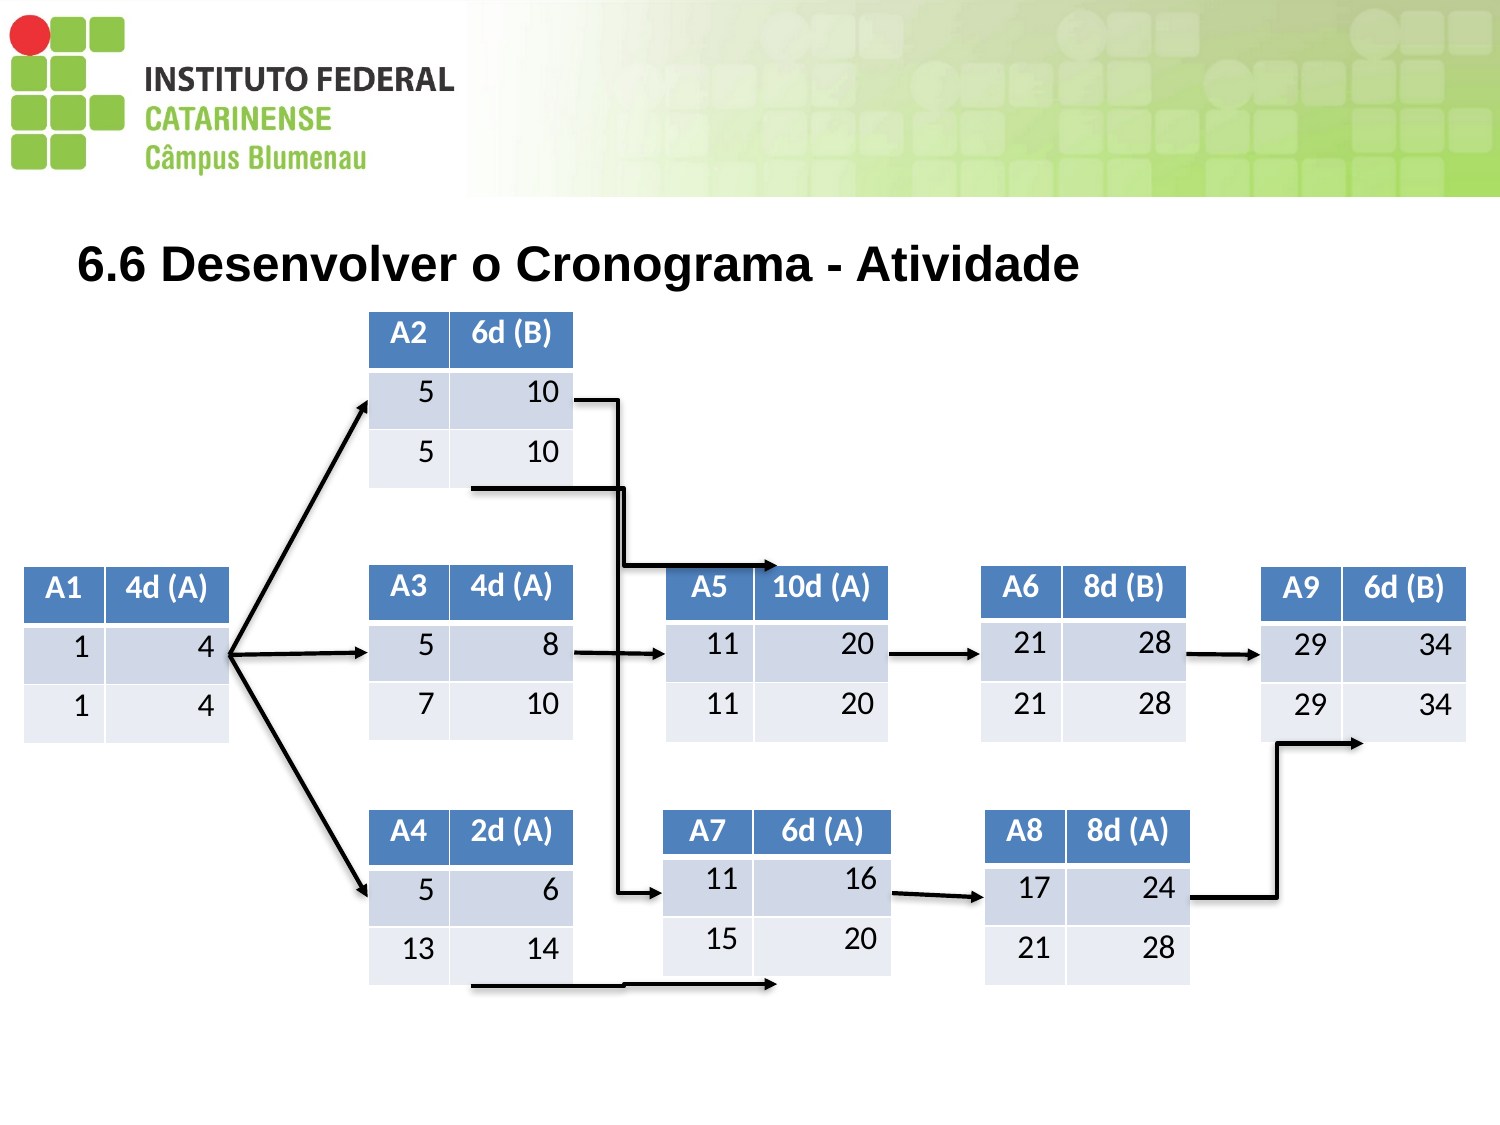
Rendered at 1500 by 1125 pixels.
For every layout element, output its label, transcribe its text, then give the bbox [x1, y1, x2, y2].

picture [0, 0, 1500, 197]
table_cell 10 [450, 683, 569, 740]
table_header A7 [668, 810, 752, 854]
table_header 10d (A) [755, 566, 888, 620]
table_header 2d (A) [450, 810, 569, 865]
table_header 8d (B) [1063, 566, 1186, 618]
table_cell 1 [24, 685, 104, 743]
table_cell 5 [369, 373, 449, 429]
table_cell 6 [450, 871, 573, 926]
text_box 6.6 Desenvolver o Cronograma - Atividade [62, 224, 699, 300]
table_cell 28 [1067, 927, 1190, 985]
table_cell 20 [755, 625, 888, 682]
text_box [1190, 743, 1364, 898]
table_cell 8 [450, 626, 569, 681]
table_header 4d (A) [450, 565, 569, 620]
table_cell 5 [369, 871, 449, 926]
table_cell 21 [981, 623, 1061, 681]
table_cell 34 [1343, 684, 1466, 742]
table_header 6d (B) [1343, 567, 1466, 621]
table_cell 16 [754, 860, 891, 916]
table_cell 10 [450, 430, 569, 488]
table_header A2 [369, 312, 449, 368]
table_cell 21 [985, 927, 1065, 985]
table_header 8d (A) [1067, 810, 1185, 863]
table_cell 24 [1067, 869, 1190, 925]
table_cell 11 [668, 683, 753, 742]
table_cell 5 [372, 430, 449, 488]
table_header A1 [24, 567, 104, 623]
table_cell 28 [1063, 623, 1186, 681]
table_cell 7 [372, 683, 449, 740]
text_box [622, 831, 626, 1125]
table_cell 11 [668, 625, 753, 682]
table_header 6d (A) [754, 810, 891, 854]
table_cell 29 [1261, 626, 1341, 682]
table_cell 5 [372, 626, 449, 681]
table_cell 14 [450, 928, 573, 985]
table_cell 4 [106, 628, 224, 684]
table_cell 10 [450, 373, 573, 429]
table_header A3 [372, 565, 449, 620]
table_cell 17 [985, 869, 1065, 925]
table_cell 11 [663, 860, 752, 916]
table_cell 28 [1063, 683, 1186, 742]
table_header A9 [1261, 567, 1341, 621]
table_cell 13 [369, 928, 449, 985]
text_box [229, 399, 368, 651]
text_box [574, 399, 663, 897]
table_header 6d (B) [450, 312, 573, 368]
table_cell 4 [106, 685, 224, 743]
table_cell 15 [663, 918, 752, 976]
table_header 4d (A) [106, 567, 224, 623]
table_header A8 [985, 810, 1065, 863]
table_header A5 [668, 575, 753, 620]
table_cell 34 [1343, 626, 1466, 682]
table_cell 20 [754, 918, 891, 976]
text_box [585, 373, 663, 681]
table_header A6 [981, 566, 1061, 618]
table_cell 29 [1261, 684, 1341, 741]
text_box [229, 654, 368, 898]
table_cell 1 [24, 628, 104, 684]
table_header A4 [372, 810, 449, 865]
table_cell 20 [755, 683, 888, 742]
table_cell 21 [981, 683, 1061, 742]
